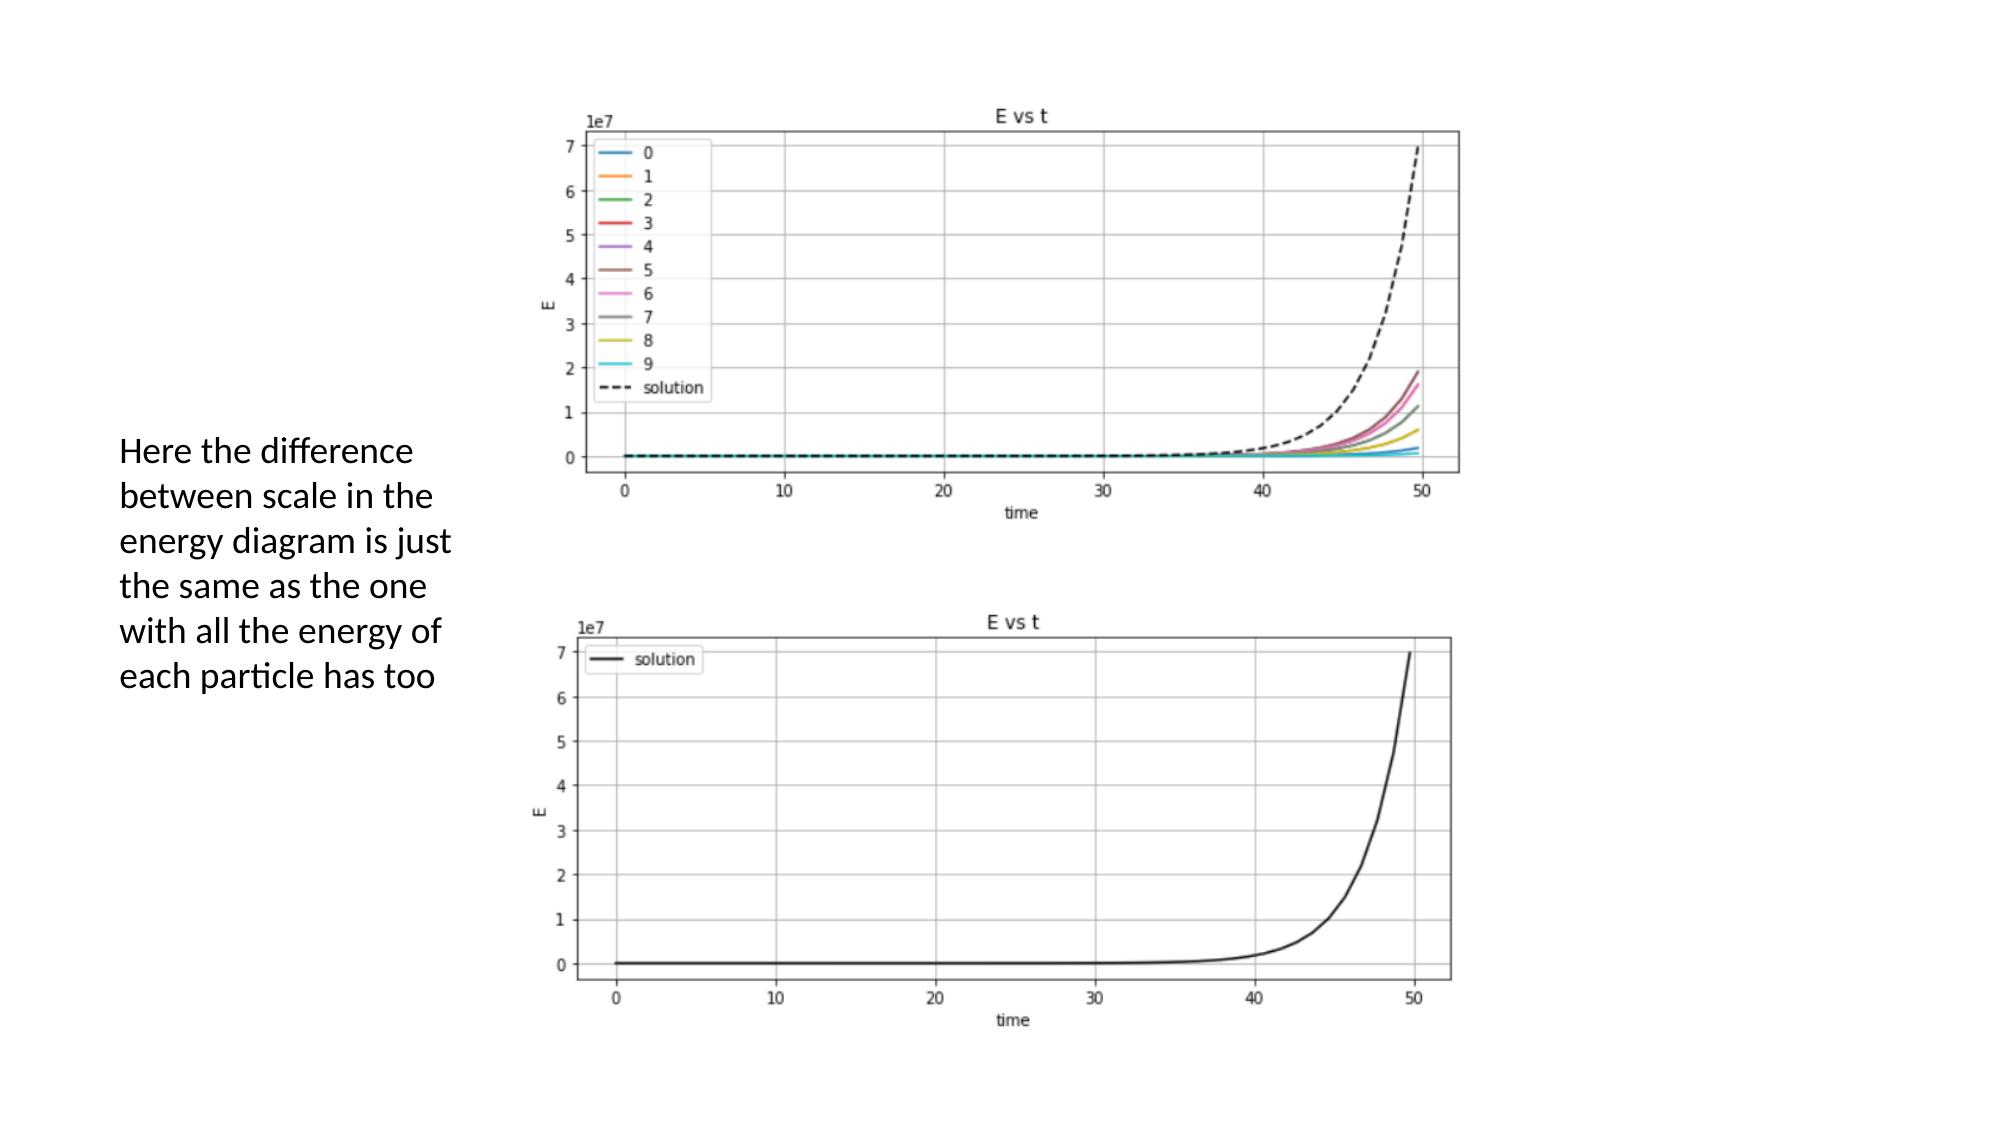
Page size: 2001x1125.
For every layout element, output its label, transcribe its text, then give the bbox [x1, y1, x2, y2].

picture [521, 104, 1479, 525]
text_box Here the difference between scale in the energy diagram is just the same as the one with all the energy of each particle has too [104, 418, 489, 704]
picture [521, 600, 1486, 1040]
